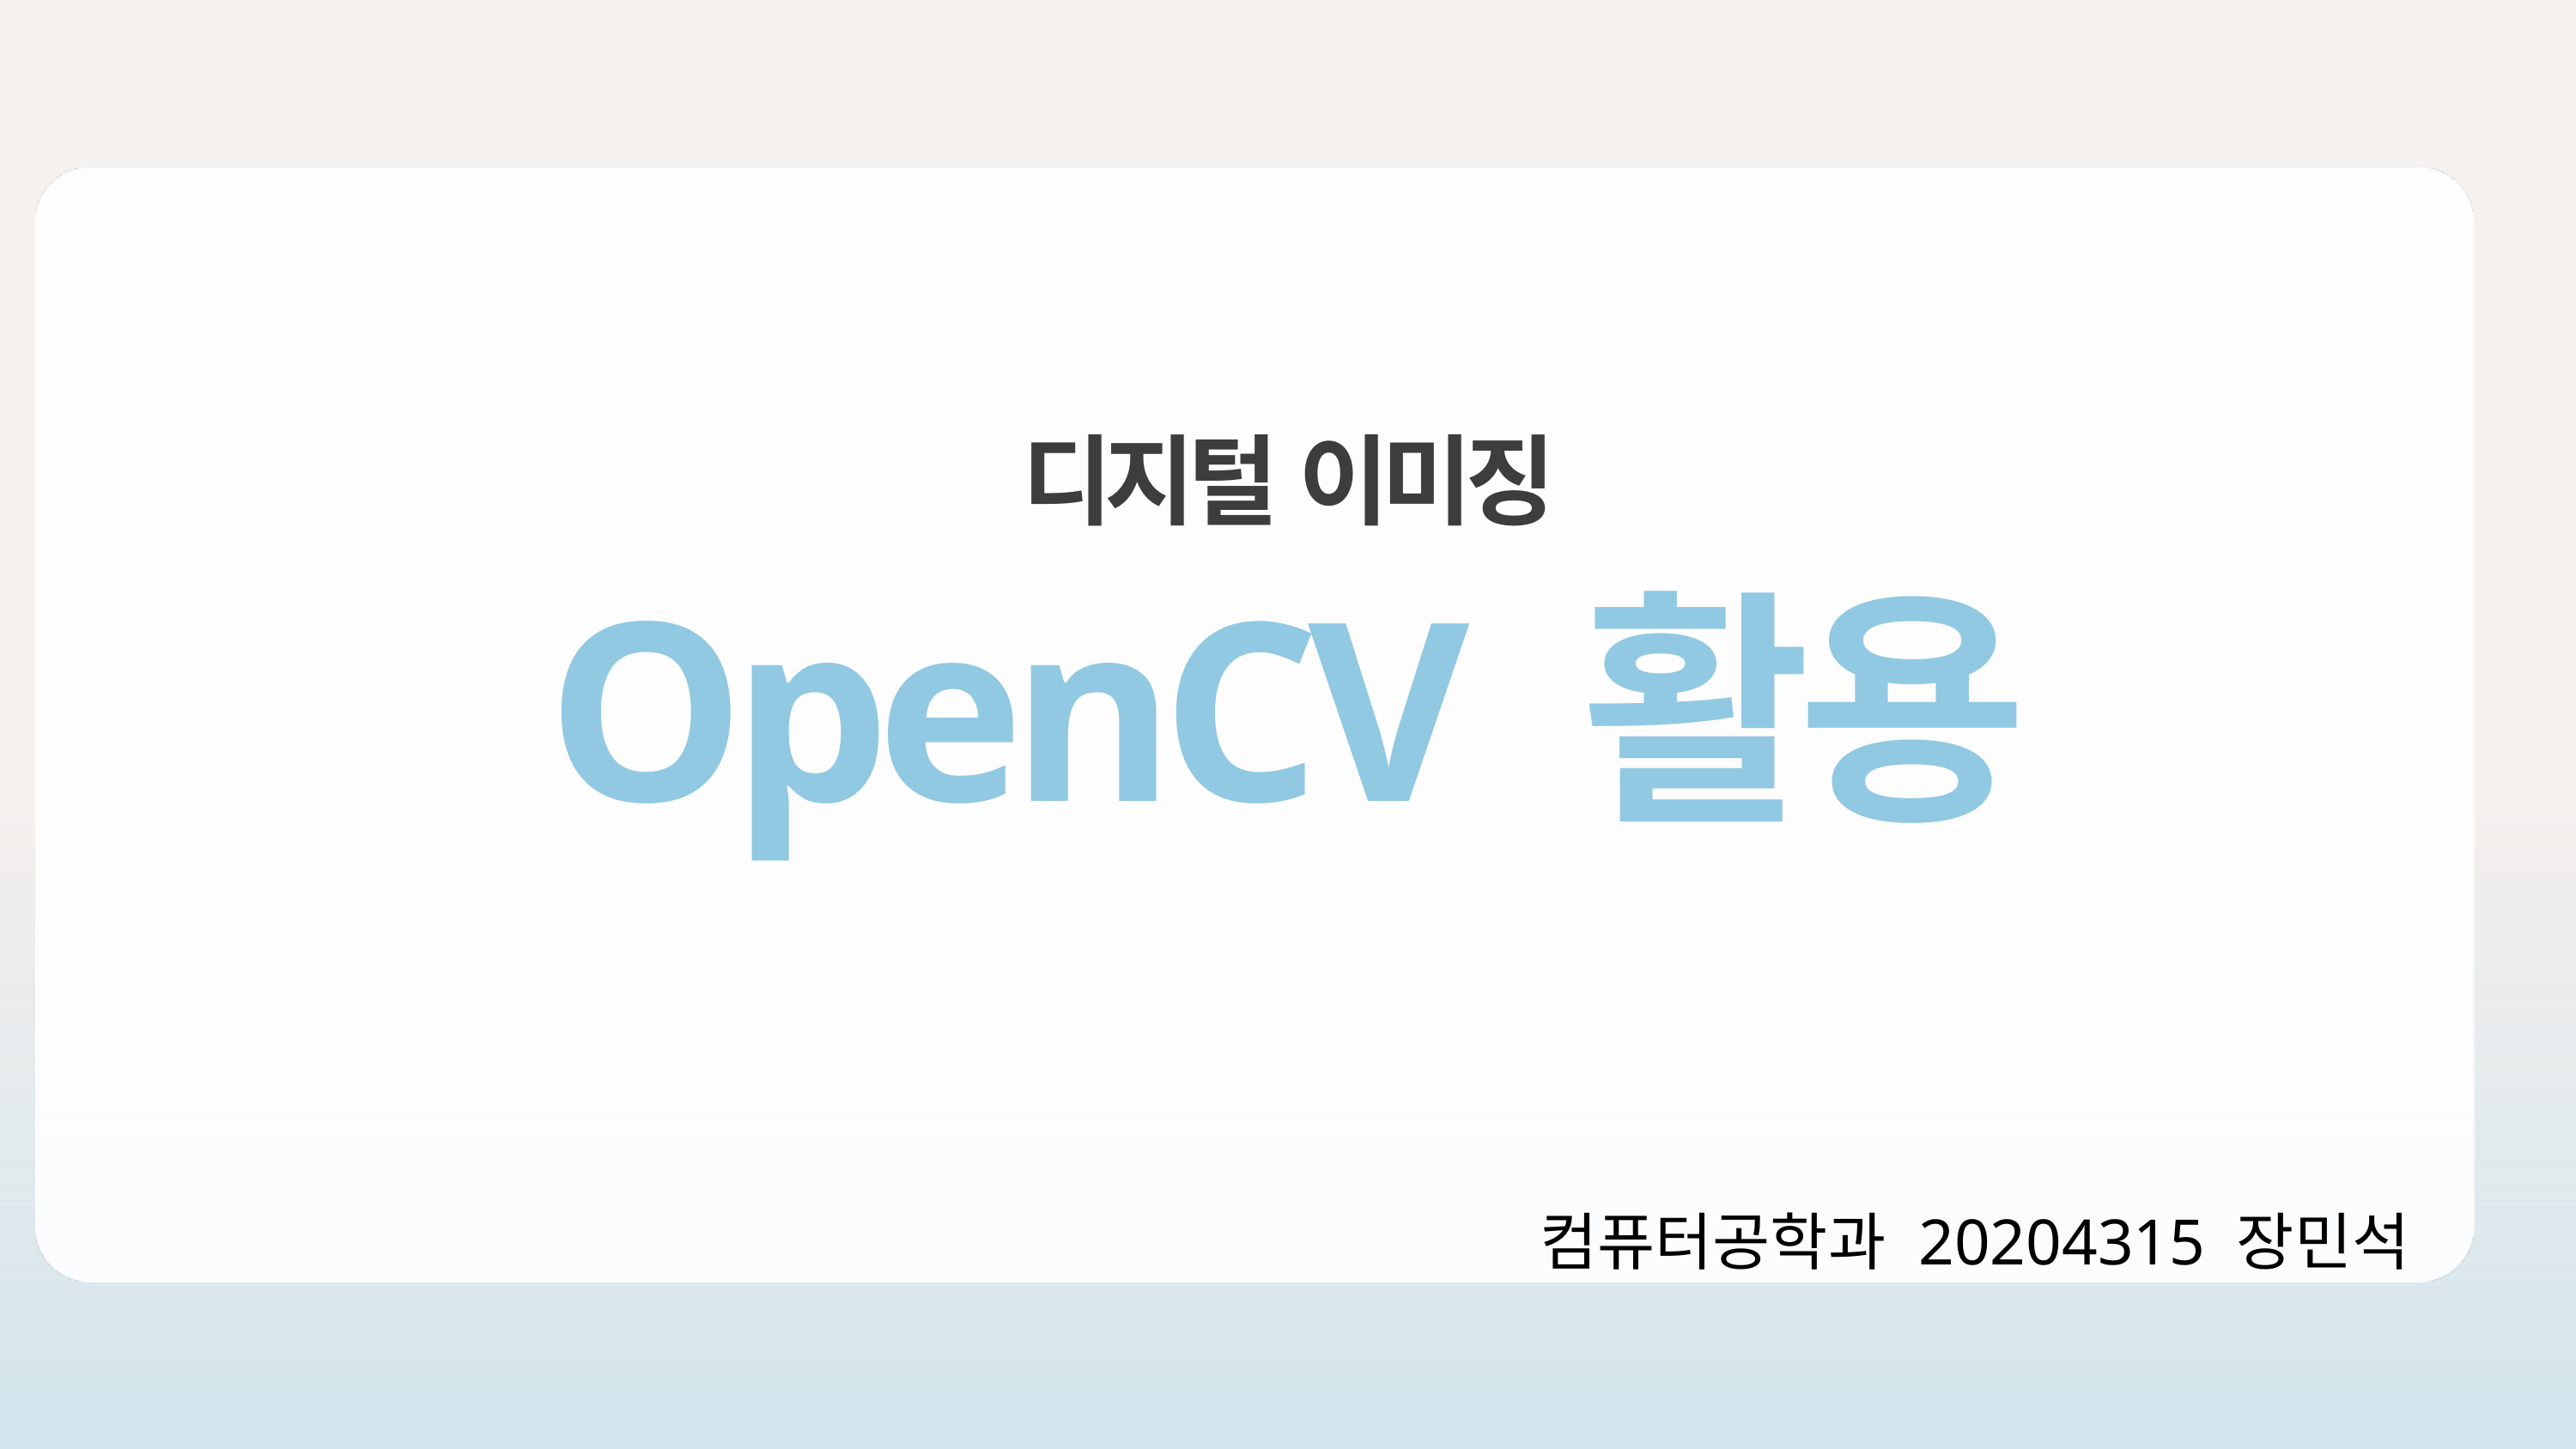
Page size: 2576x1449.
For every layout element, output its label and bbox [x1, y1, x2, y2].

picture [0, 167, 2576, 1449]
